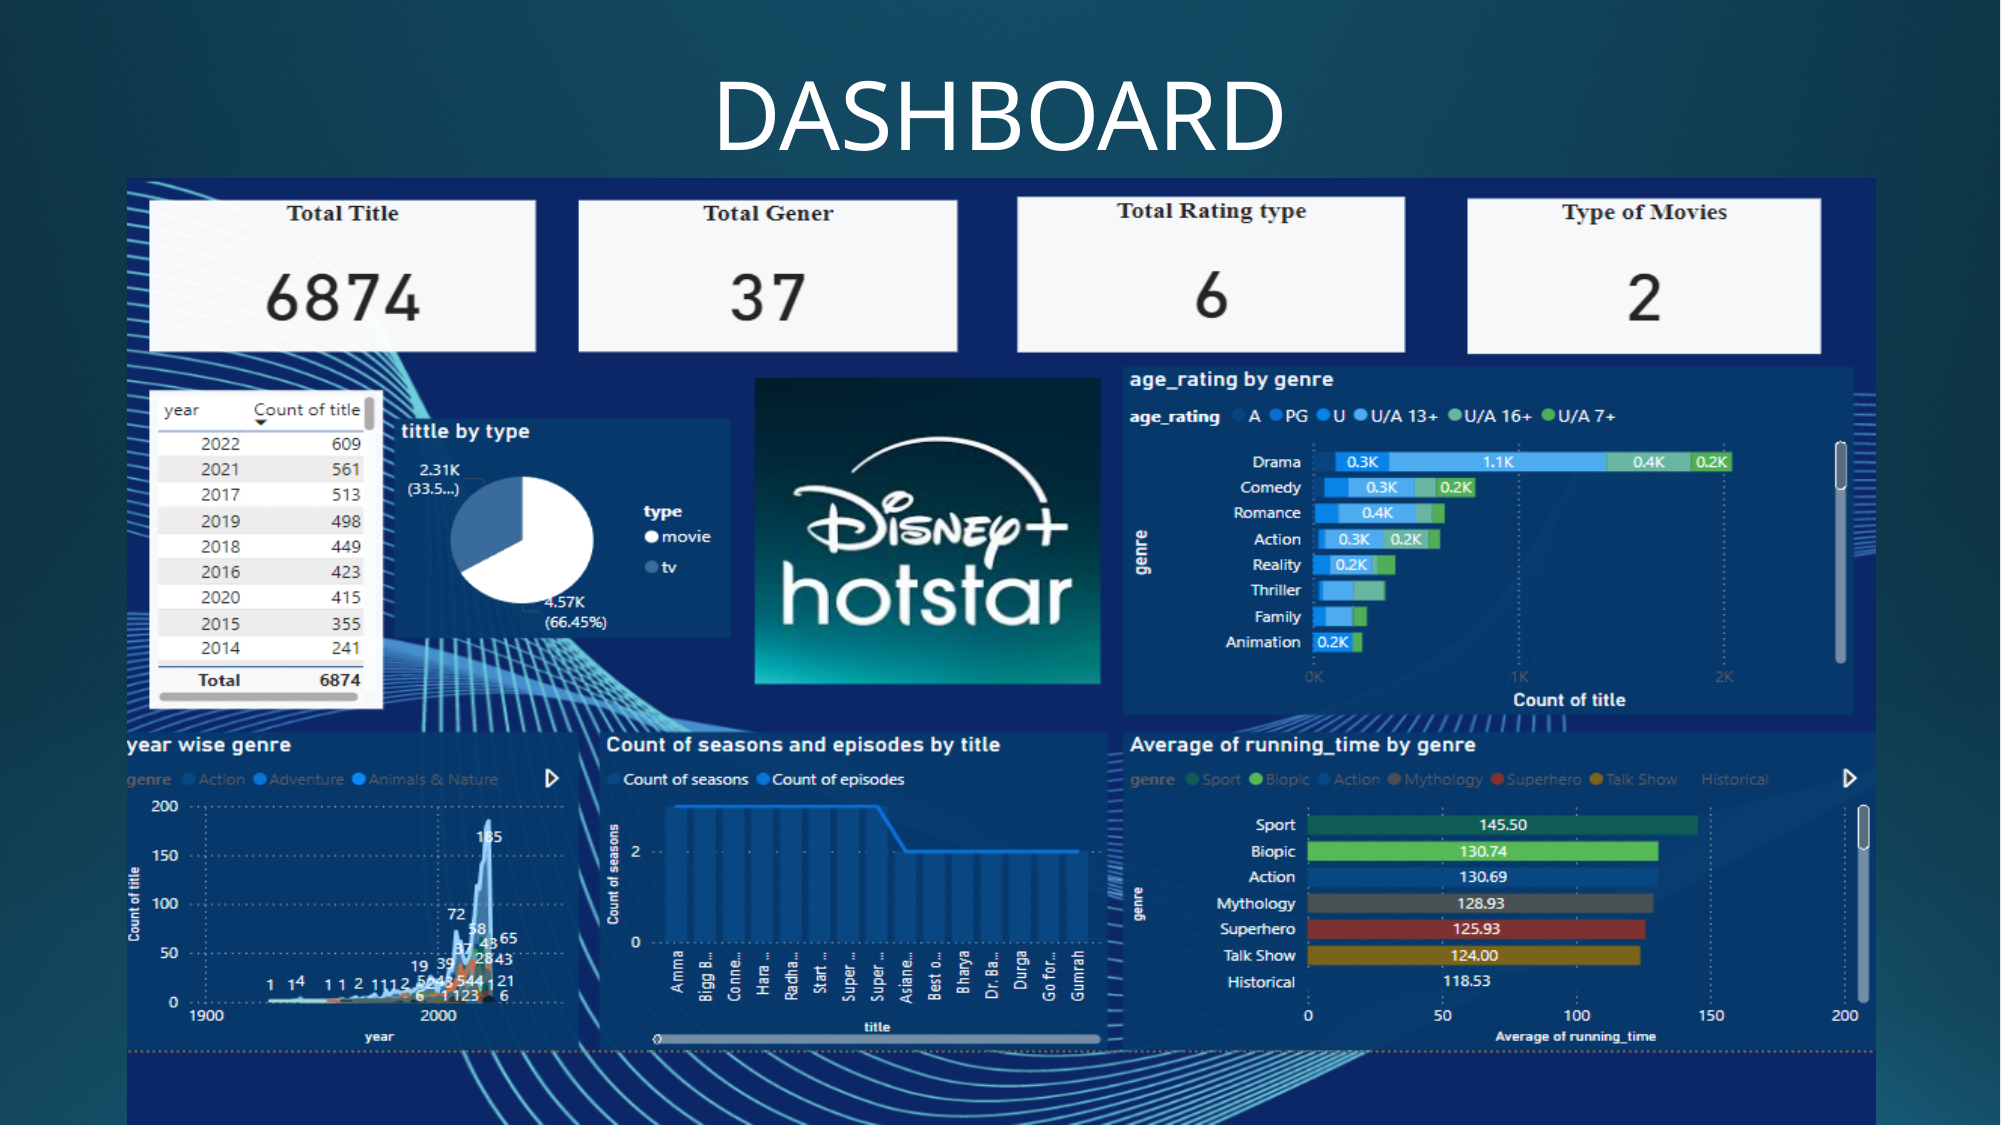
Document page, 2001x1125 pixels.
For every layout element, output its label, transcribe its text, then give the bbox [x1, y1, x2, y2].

picture [0, 0, 2001, 1125]
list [127, 178, 1876, 1125]
title DASHBOARD [137, 59, 1863, 178]
